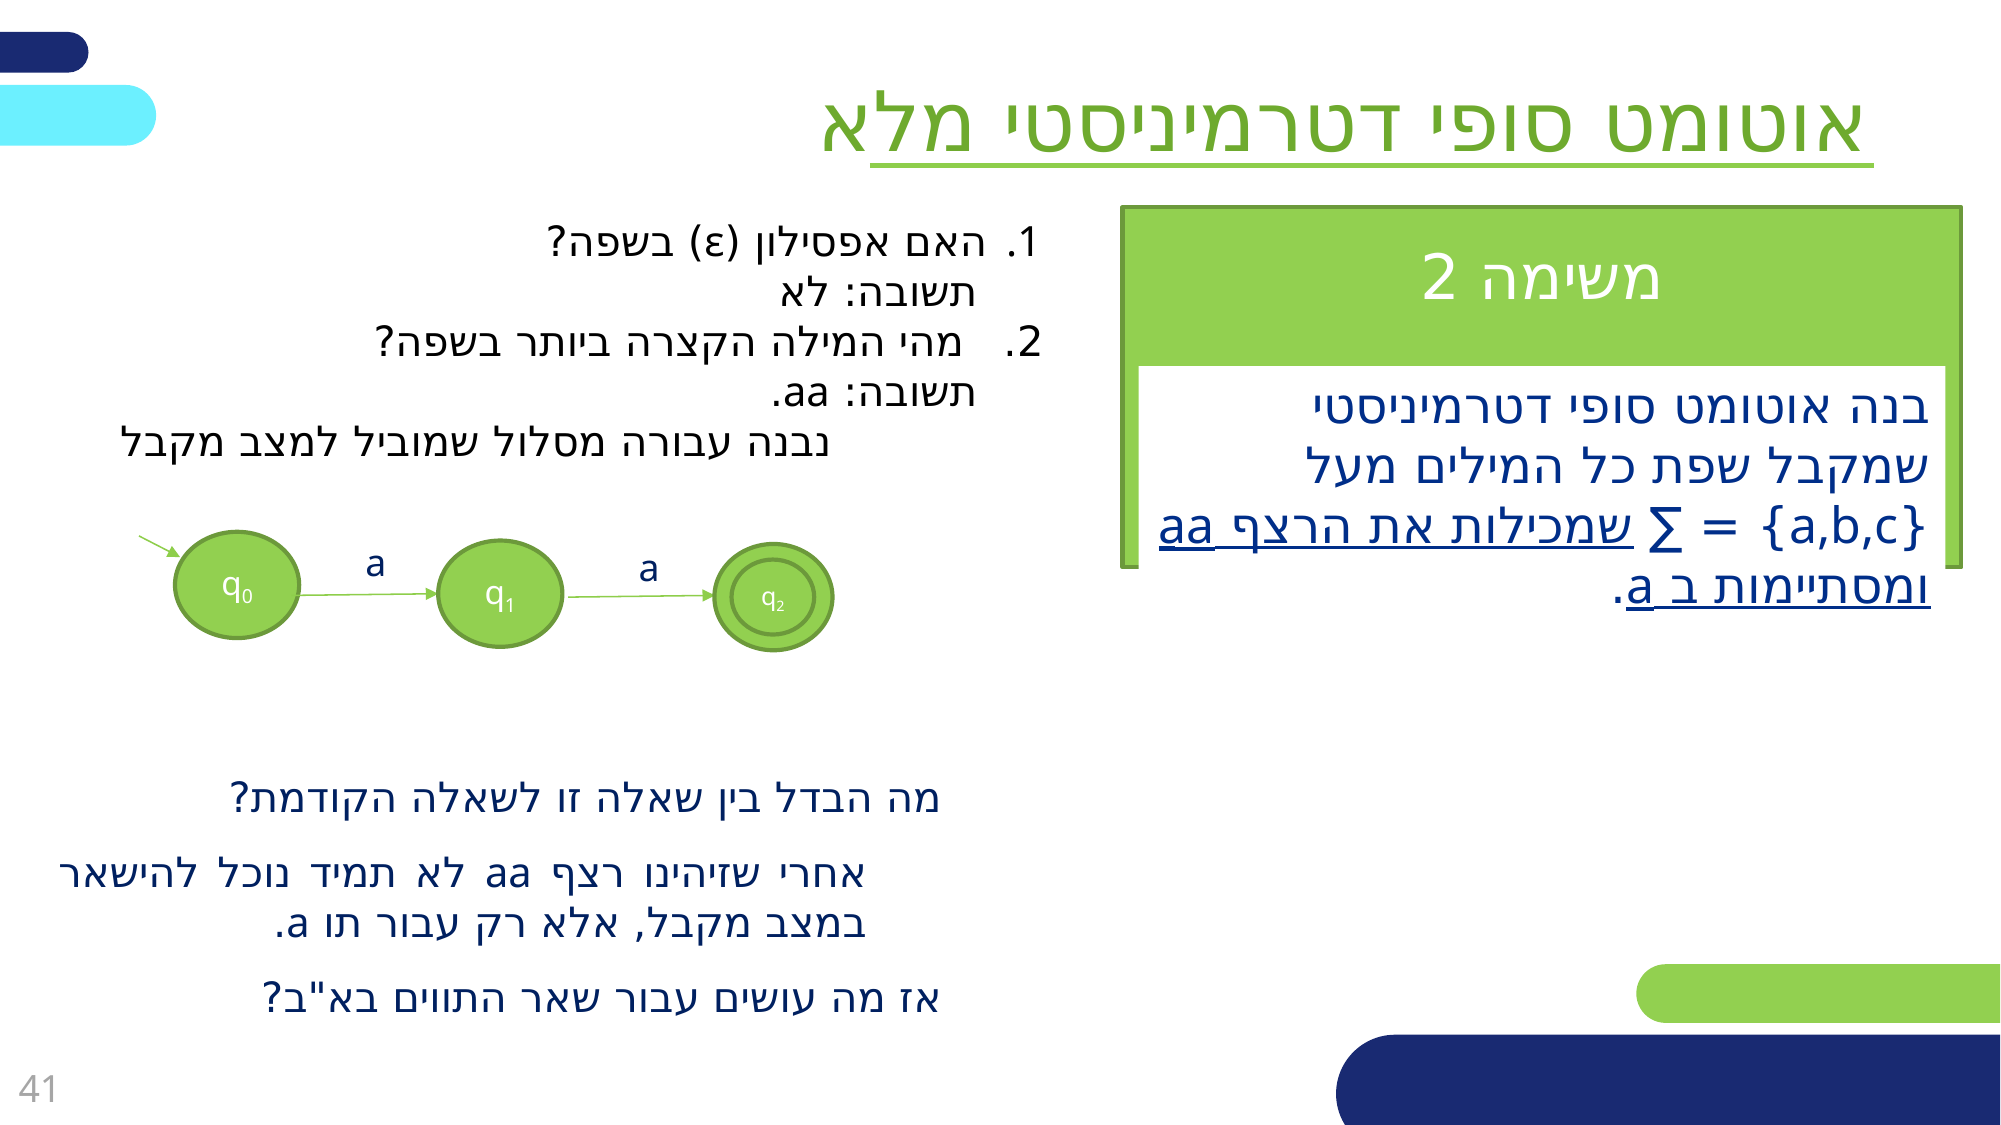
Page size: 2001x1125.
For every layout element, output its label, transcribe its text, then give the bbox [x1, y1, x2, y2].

text_box האם אפסילון (ε) בשפה? תשובה: לא 2. מהי המילה הקצרה ביותר בשפה? תשובה: aa. נבנה עבורה מסלול שמוביל למצב מקבל [16, 207, 1059, 472]
text_box בנה אוטומט סופי דטרמיניסטי שמקבל שפת כל המילים מעל {a,b,c} = ∑ שמכילות את הרצף aa ומסתיימות ב a. [1138, 366, 1946, 621]
text_box משימה 2 [1120, 205, 1963, 569]
text_box אוטומט סופי דטרמיניסטי מלא [659, 60, 1884, 176]
text_box מה הבדל בין שאלה זו לשאלה הקודמת? אחרי שזיהינו רצף aa לא תמיד נוכל להישאר במצב מקבל, אלא רק עבור תו a. אז מה עושים עבור שאר התווים בא"ב? [43, 763, 957, 1028]
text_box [138, 531, 833, 651]
